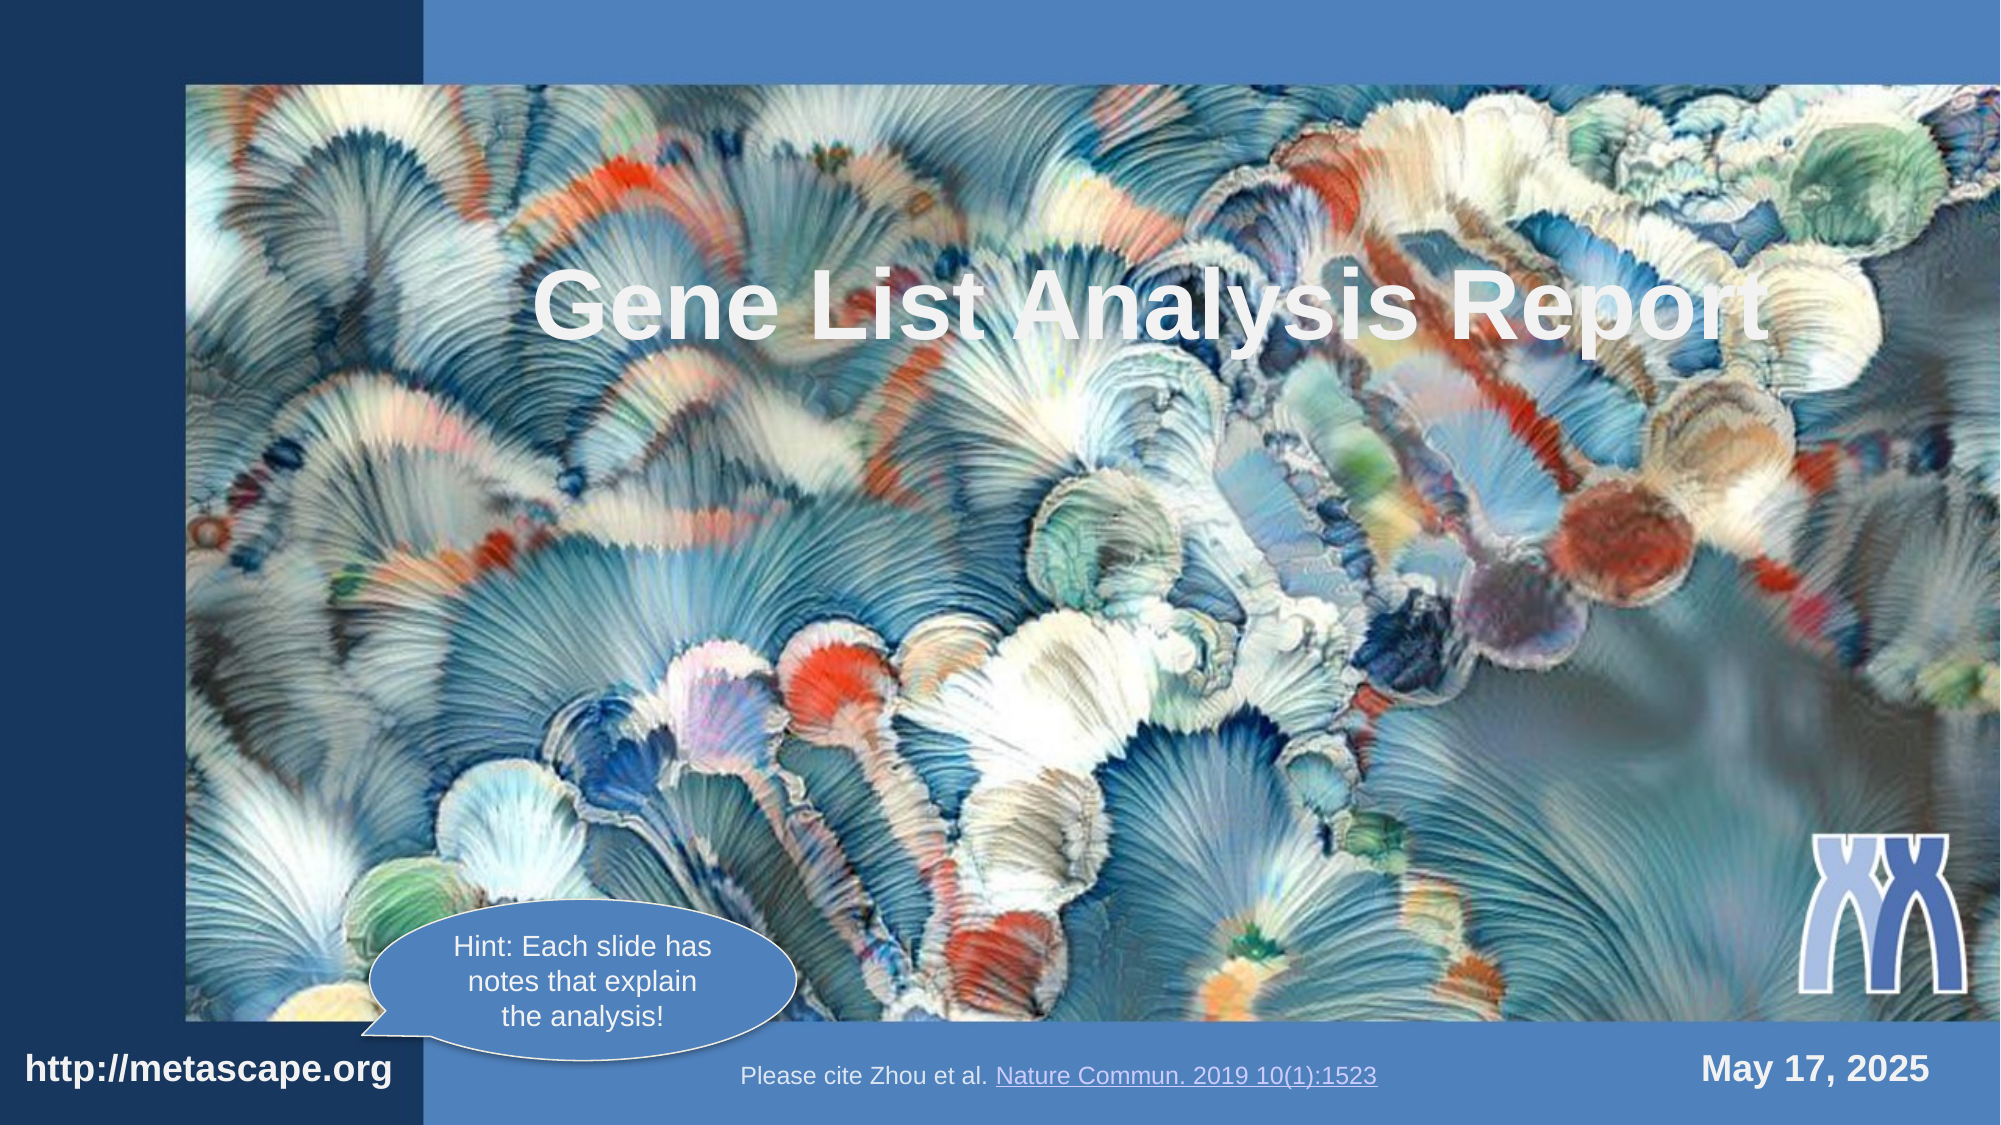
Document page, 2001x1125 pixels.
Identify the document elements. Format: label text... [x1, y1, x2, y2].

text_box Gene List Analysis Report [516, 261, 1811, 338]
text_box May 17, 2025 [1686, 1036, 1945, 1097]
picture [0, 0, 2001, 1125]
text_box http://metascape.org [9, 1036, 409, 1097]
text_box Please cite Zhou et al. Nature Commun. 2019 10(1):1523 [725, 1052, 1393, 1097]
text_box Hint: Each slide has notes that explain the analysis! [360, 898, 798, 1062]
